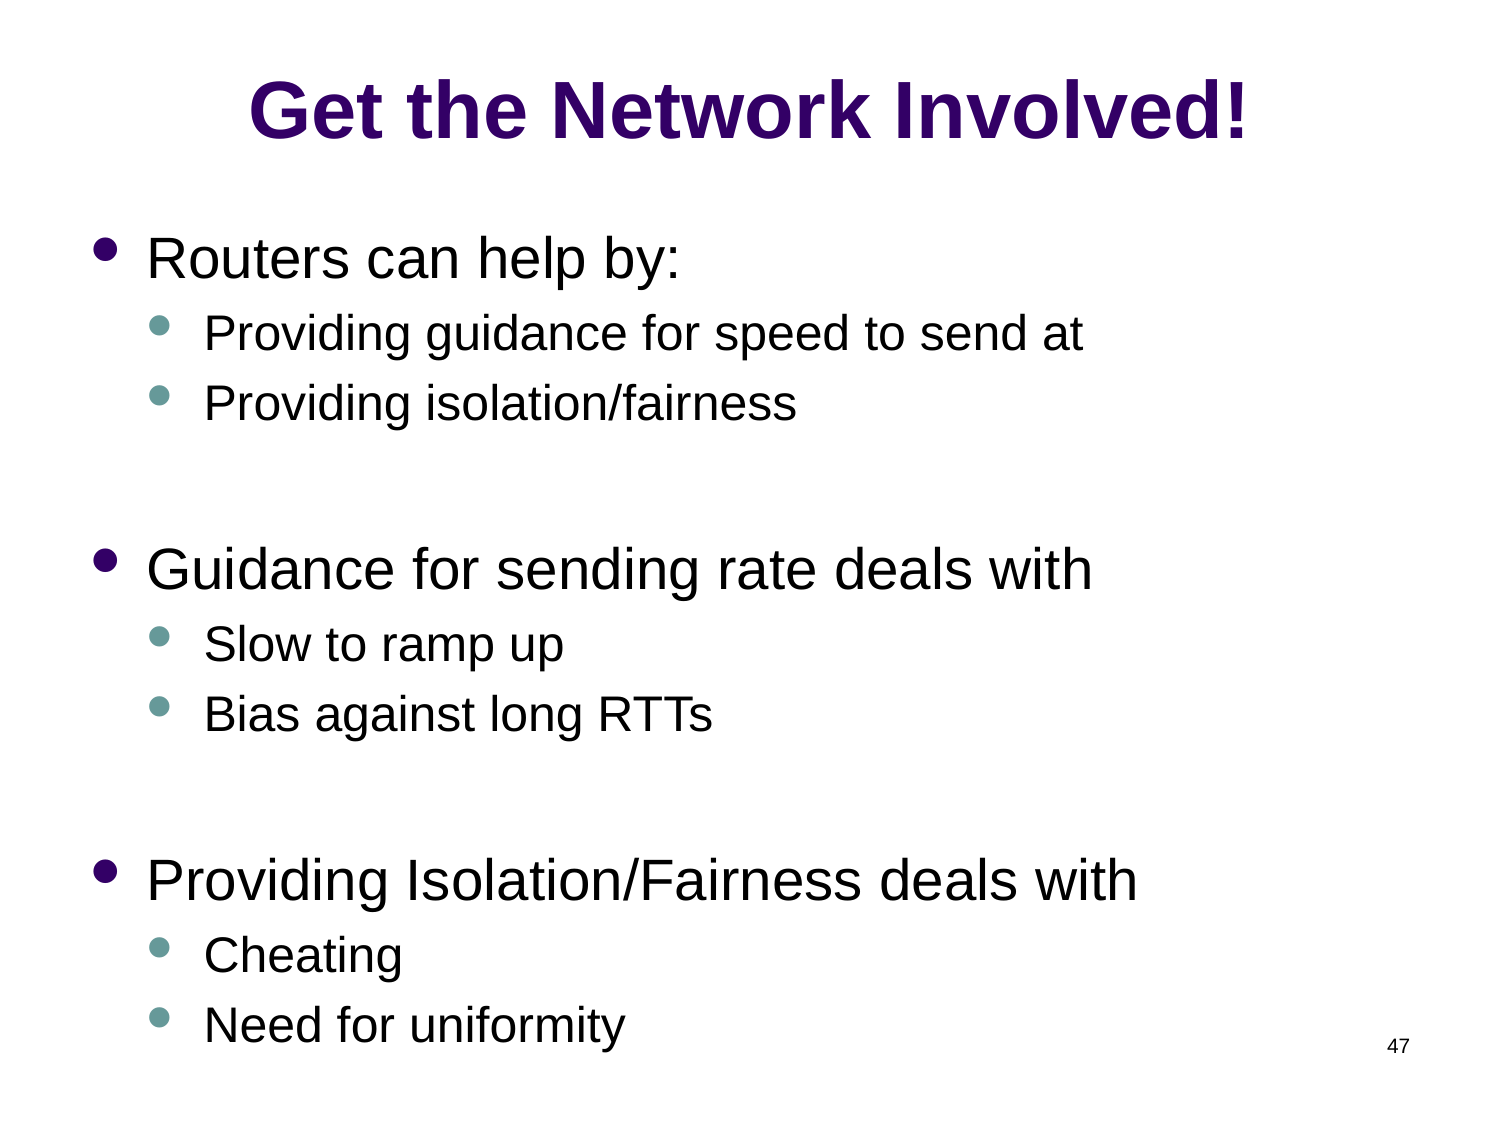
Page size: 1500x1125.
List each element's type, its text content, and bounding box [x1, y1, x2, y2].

list Routers can help by: Providing guidance for speed to send at Providing isolation/fairness Guidance for sending rate deals with Slow to ramp up Bias against long RTTs Providing Isolation/Fairness deals with Cheating Need for uniformity [75, 212, 1475, 1006]
title Get the Network Involved! [0, 20, 1500, 163]
slide_number 47 [1074, 1024, 1426, 1101]
